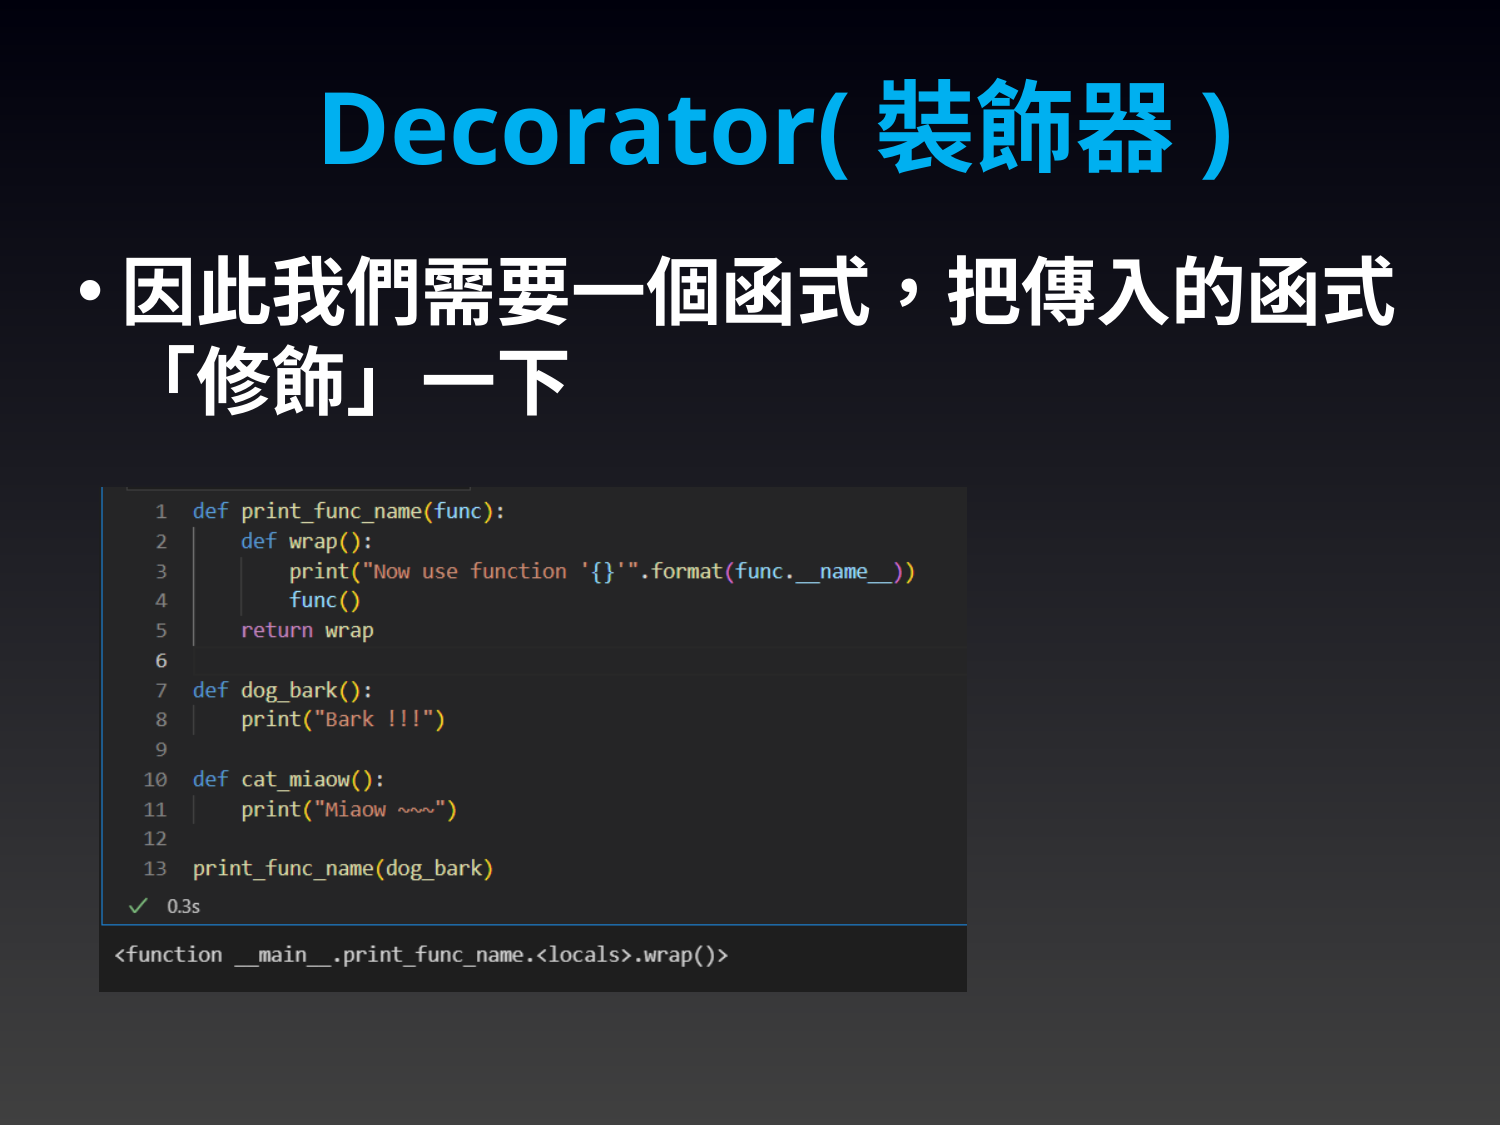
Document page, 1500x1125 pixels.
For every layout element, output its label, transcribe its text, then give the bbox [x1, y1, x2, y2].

text_box 因此我們需要一個函式，把傳入的函式「修飾」一下 [62, 237, 1413, 433]
text_box Decorator(裝飾器) [174, 37, 1375, 200]
picture [99, 487, 967, 992]
